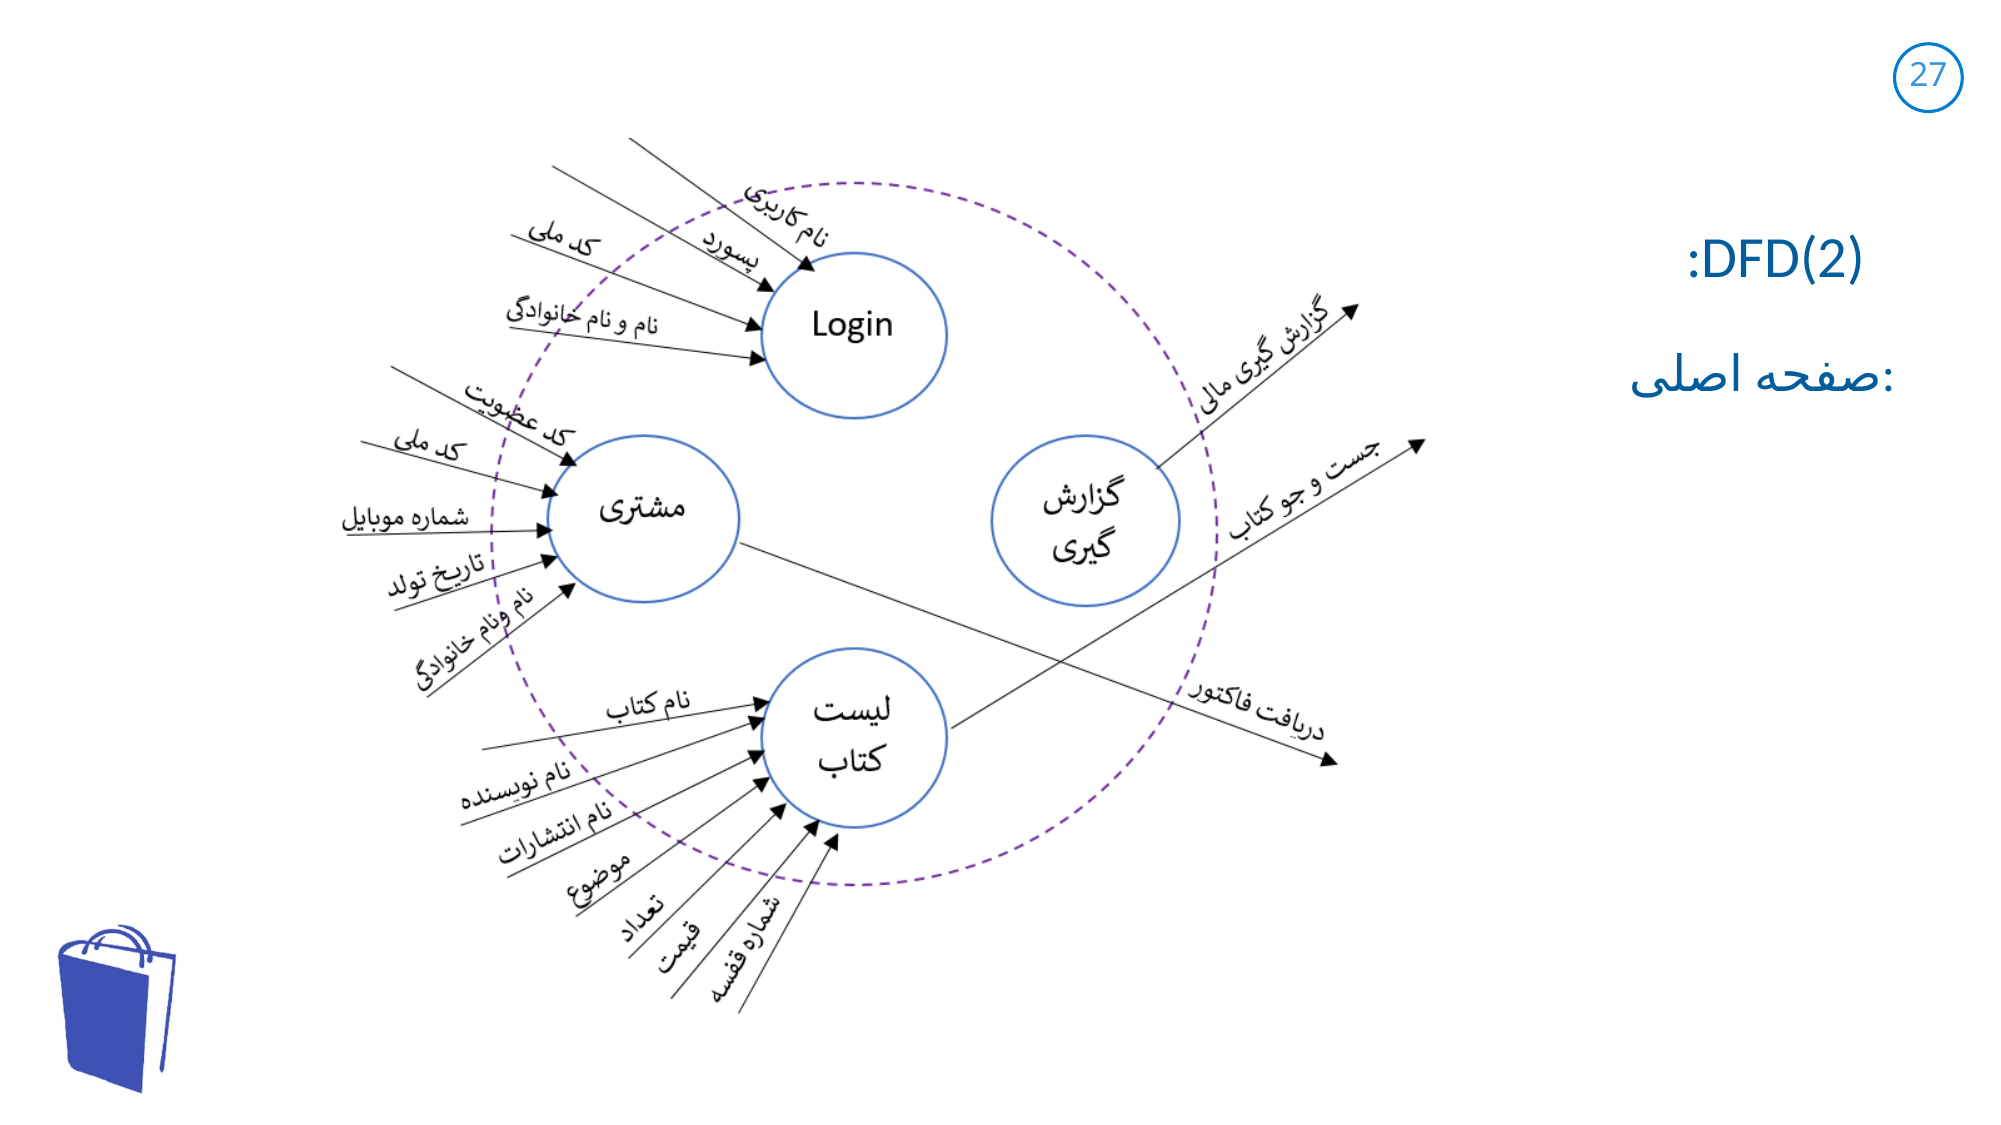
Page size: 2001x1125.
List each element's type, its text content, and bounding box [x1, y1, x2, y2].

picture [313, 138, 1496, 1029]
picture [46, 914, 186, 1108]
text_box صفحه اصلی: [1614, 334, 1911, 410]
text_box :DFD(2) [1659, 211, 1890, 297]
